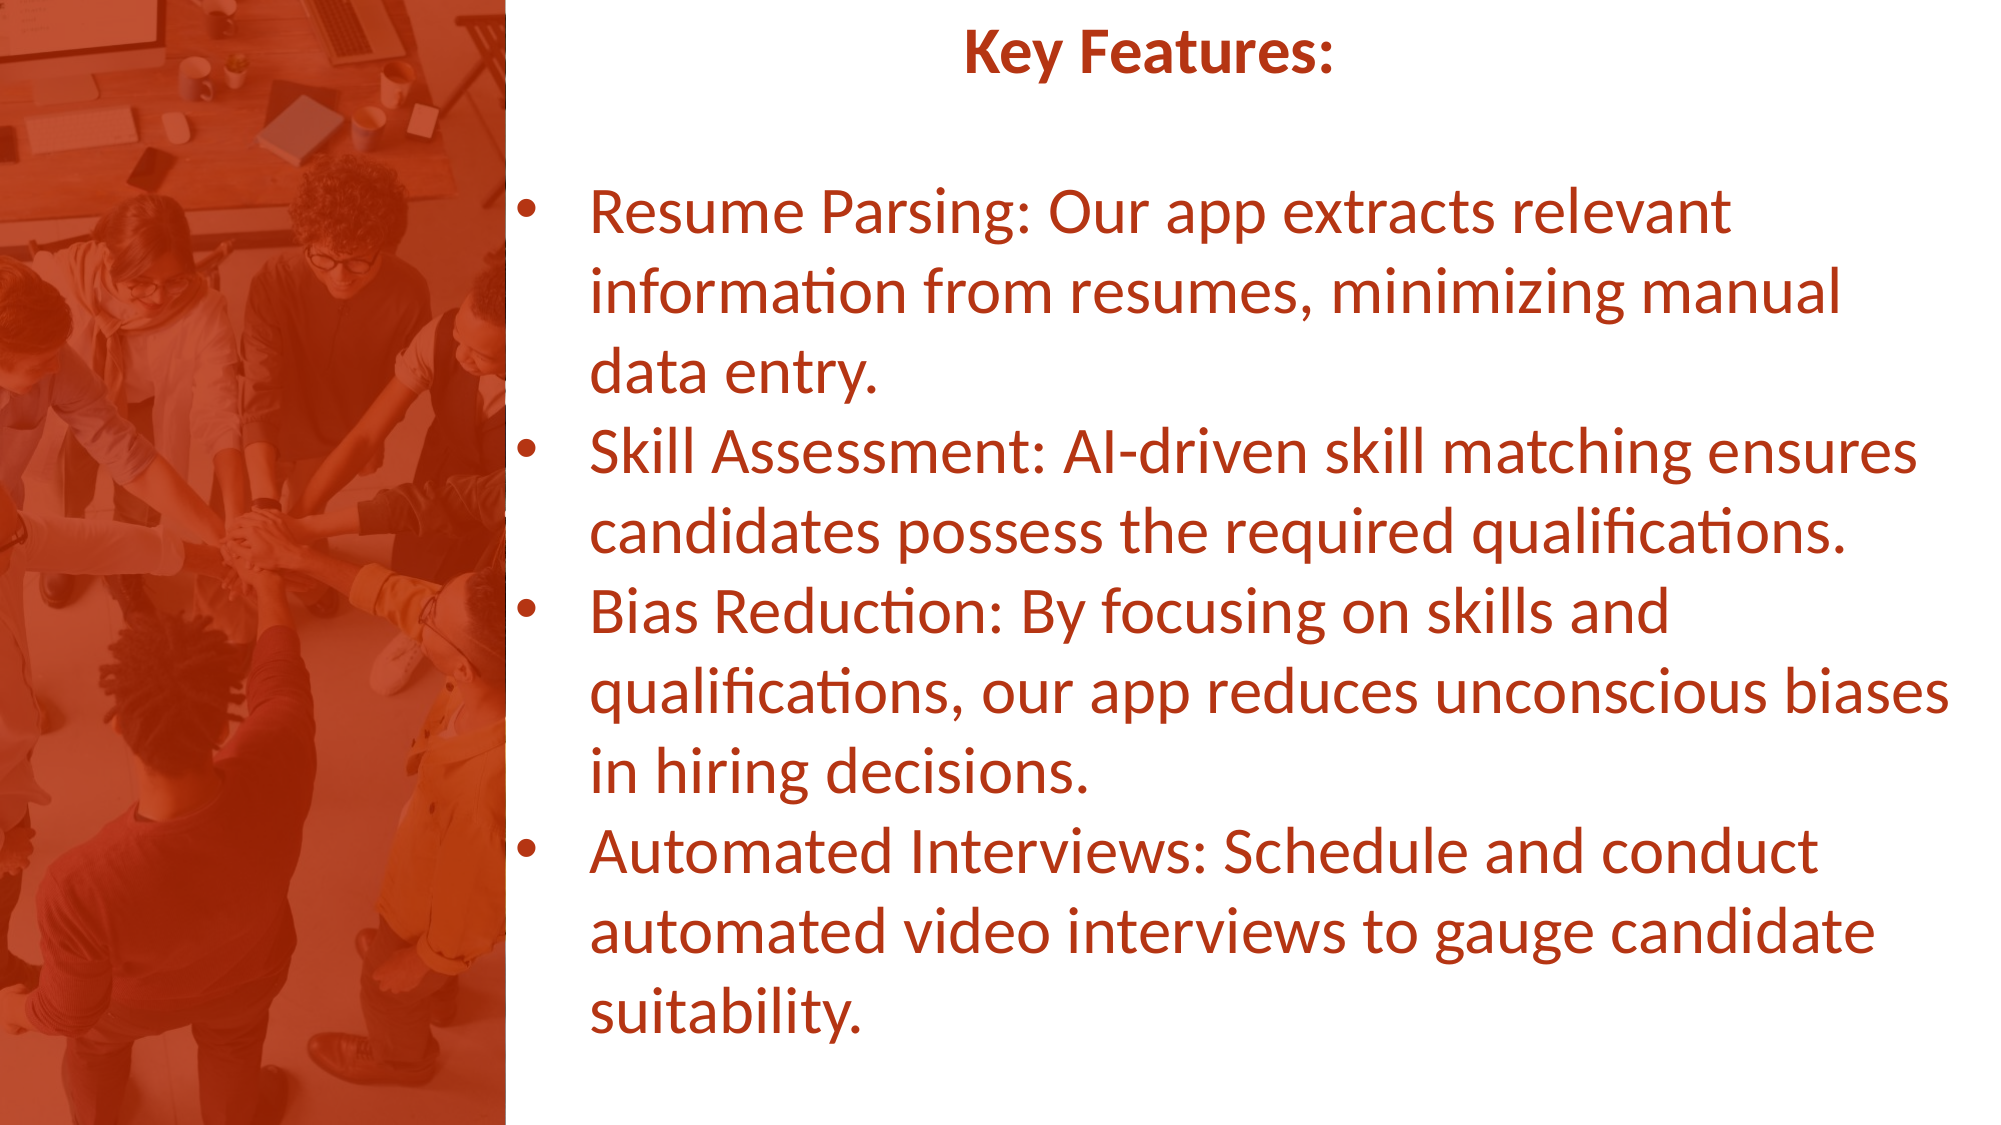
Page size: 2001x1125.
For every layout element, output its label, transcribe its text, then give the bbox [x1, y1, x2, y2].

picture [0, 0, 506, 1125]
text_box Key Features: Resume Parsing: Our app extracts relevant information from resumes, minimizing manual data entry. Skill Assessment: AI-driven skill matching ensures candidates possess the required qualifications. Bias Reduction: By focusing on skills and qualifications, our app reduces unconscious biases in hiring decisions. Automated Interviews: Schedule and conduct automated video interviews to gauge candidate suitability. [506, 0, 1982, 1125]
